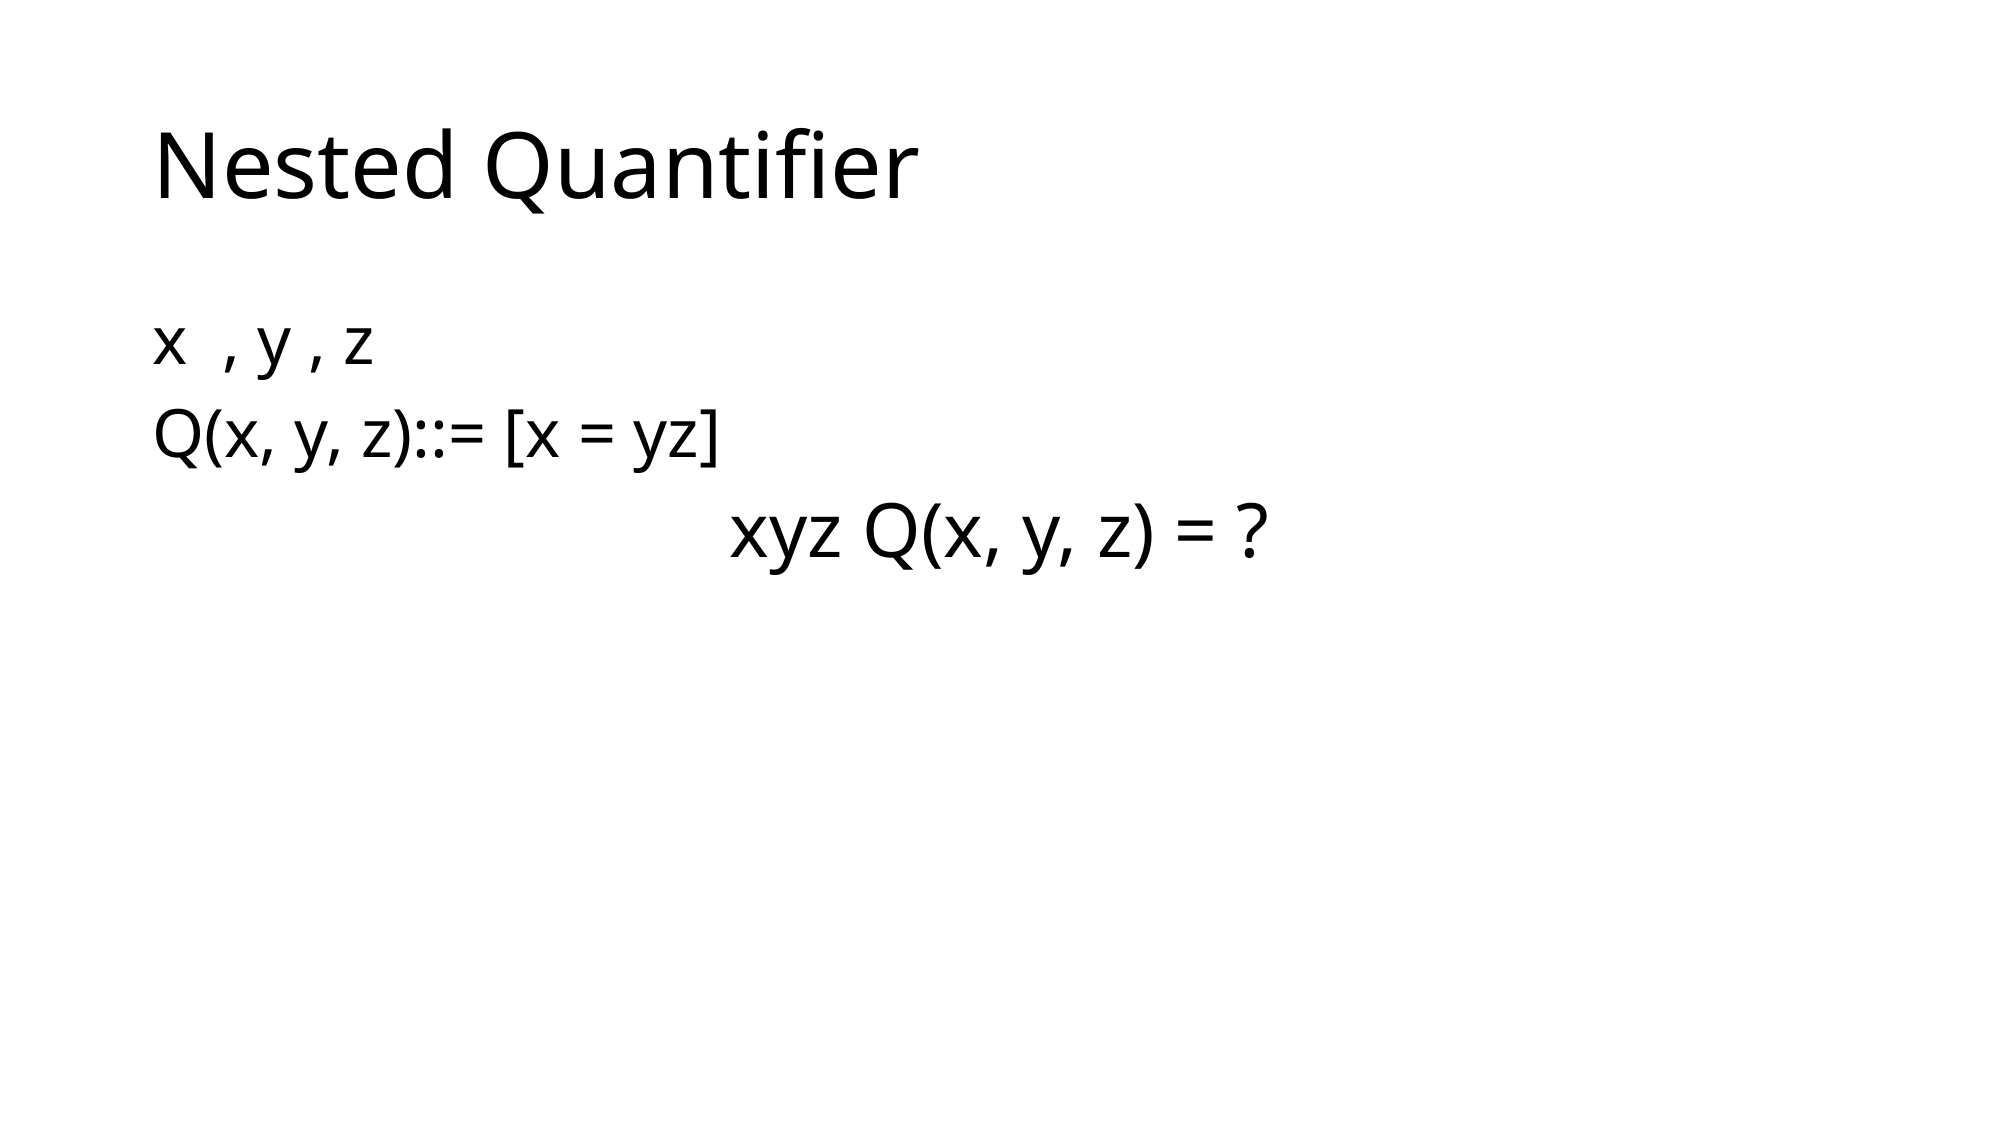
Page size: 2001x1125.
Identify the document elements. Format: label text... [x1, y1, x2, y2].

title Nested Quantifier [137, 59, 1863, 278]
